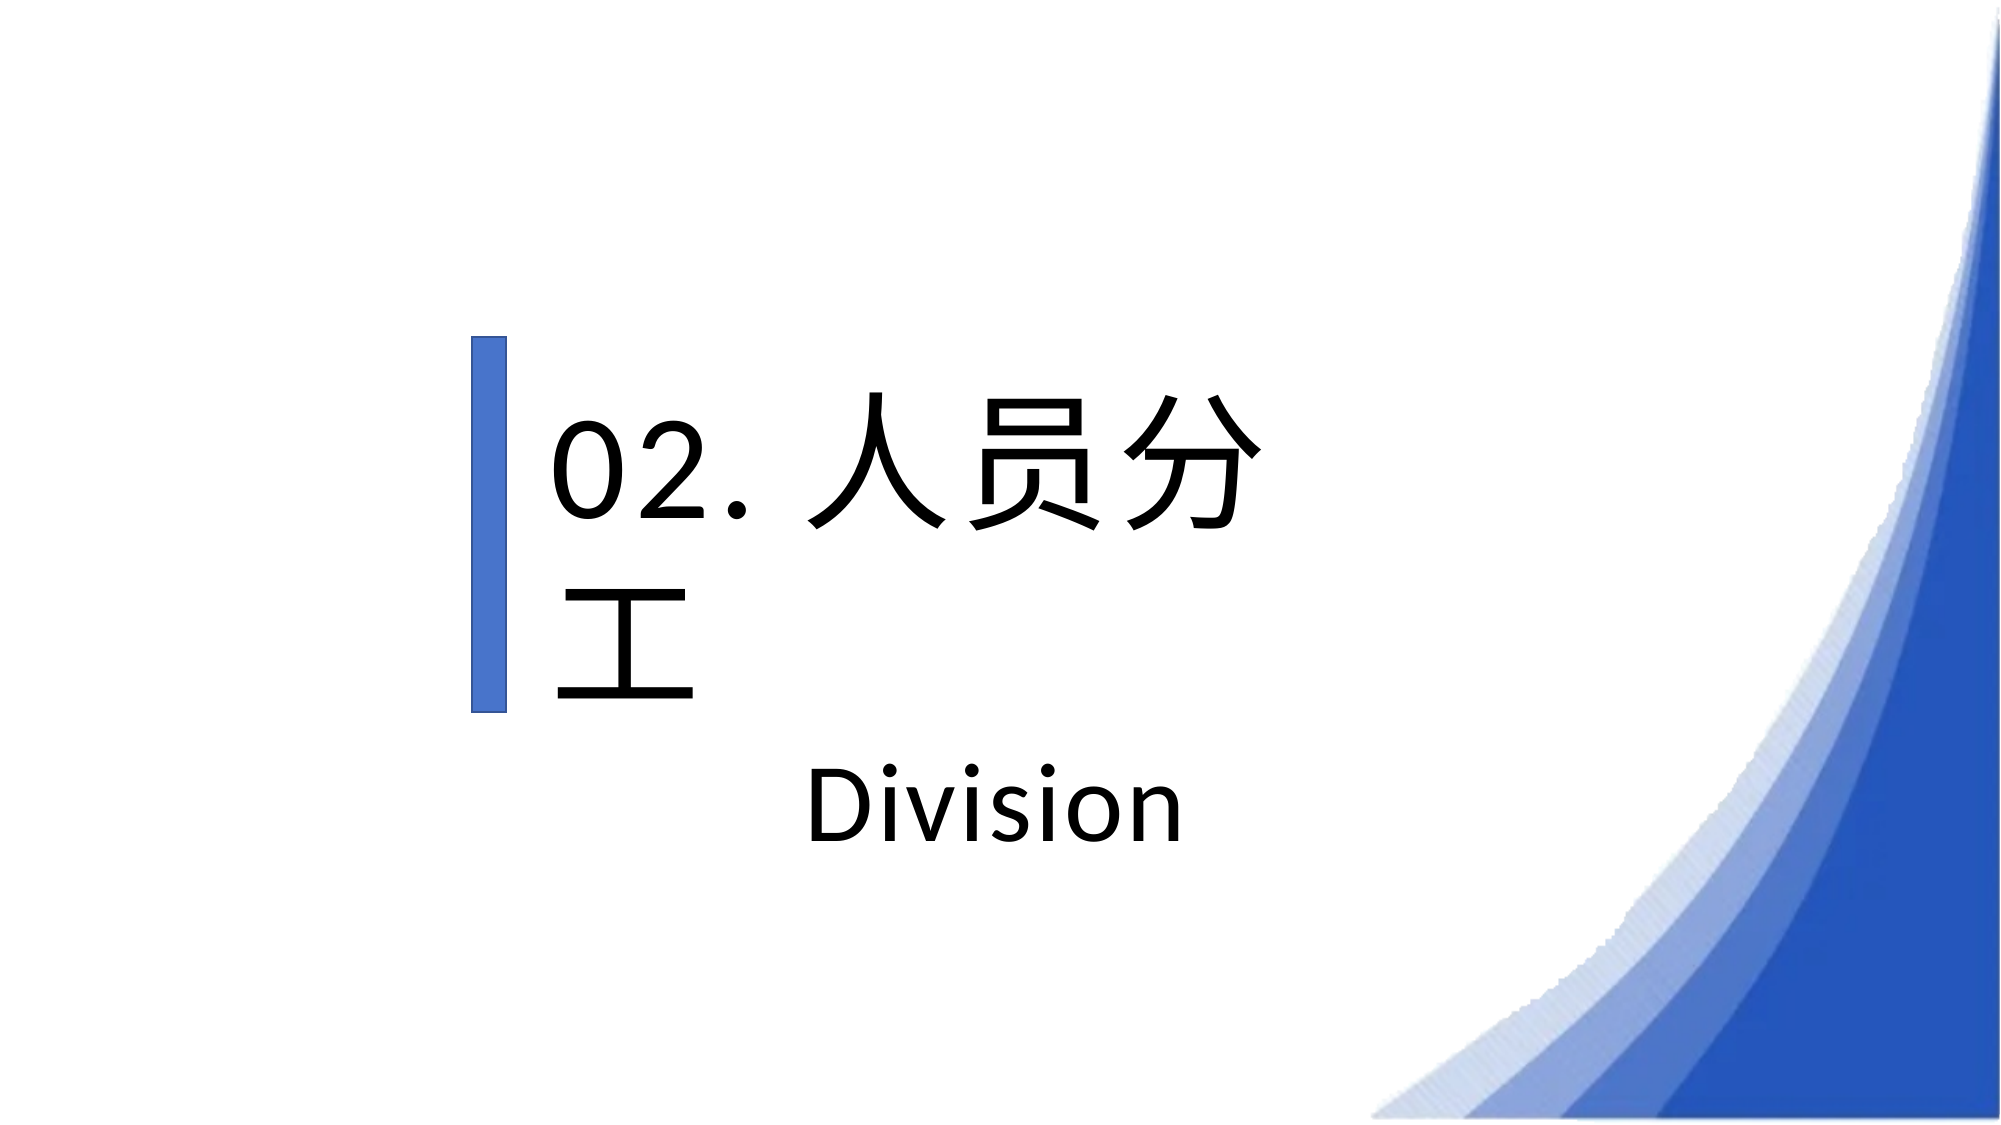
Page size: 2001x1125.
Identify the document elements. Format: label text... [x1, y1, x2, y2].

picture [1367, 0, 2000, 1125]
text_box 02.人员分工 Division [506, 361, 1367, 872]
text_box [471, 336, 507, 713]
